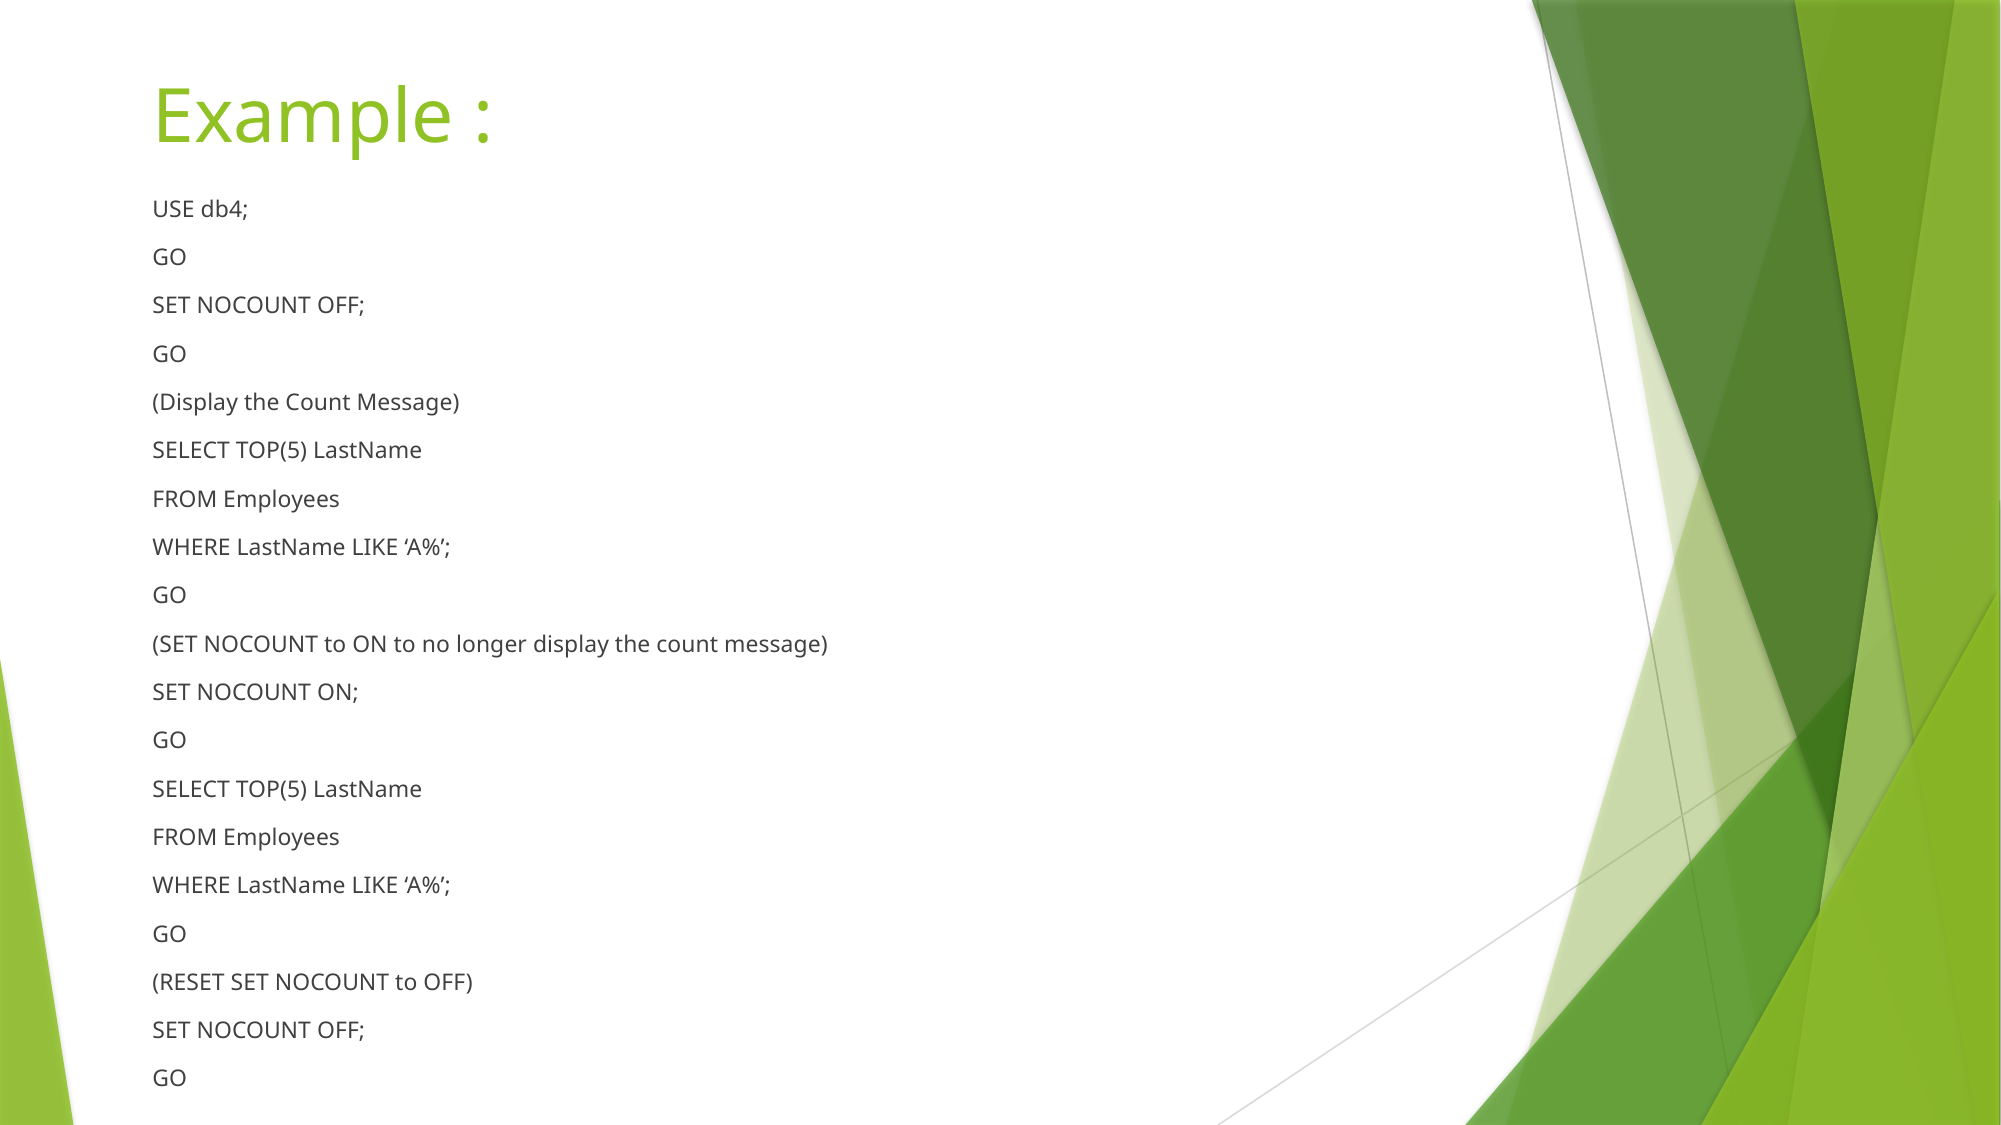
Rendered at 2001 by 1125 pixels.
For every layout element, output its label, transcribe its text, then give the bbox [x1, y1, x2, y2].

list USE db4; GO SET NOCOUNT OFF; GO (Display the Count Message) SELECT TOP(5) LastName FROM Employees WHERE LastName LIKE ‘A%’; GO (SET NOCOUNT to ON to no longer display the count message) SET NOCOUNT ON; GO SELECT TOP(5) LastName FROM Employees WHERE LastName LIKE ‘A%’; GO (RESET SET NOCOUNT to OFF) SET NOCOUNT OFF; GO [137, 186, 1863, 1125]
title Example : [137, 59, 1863, 186]
